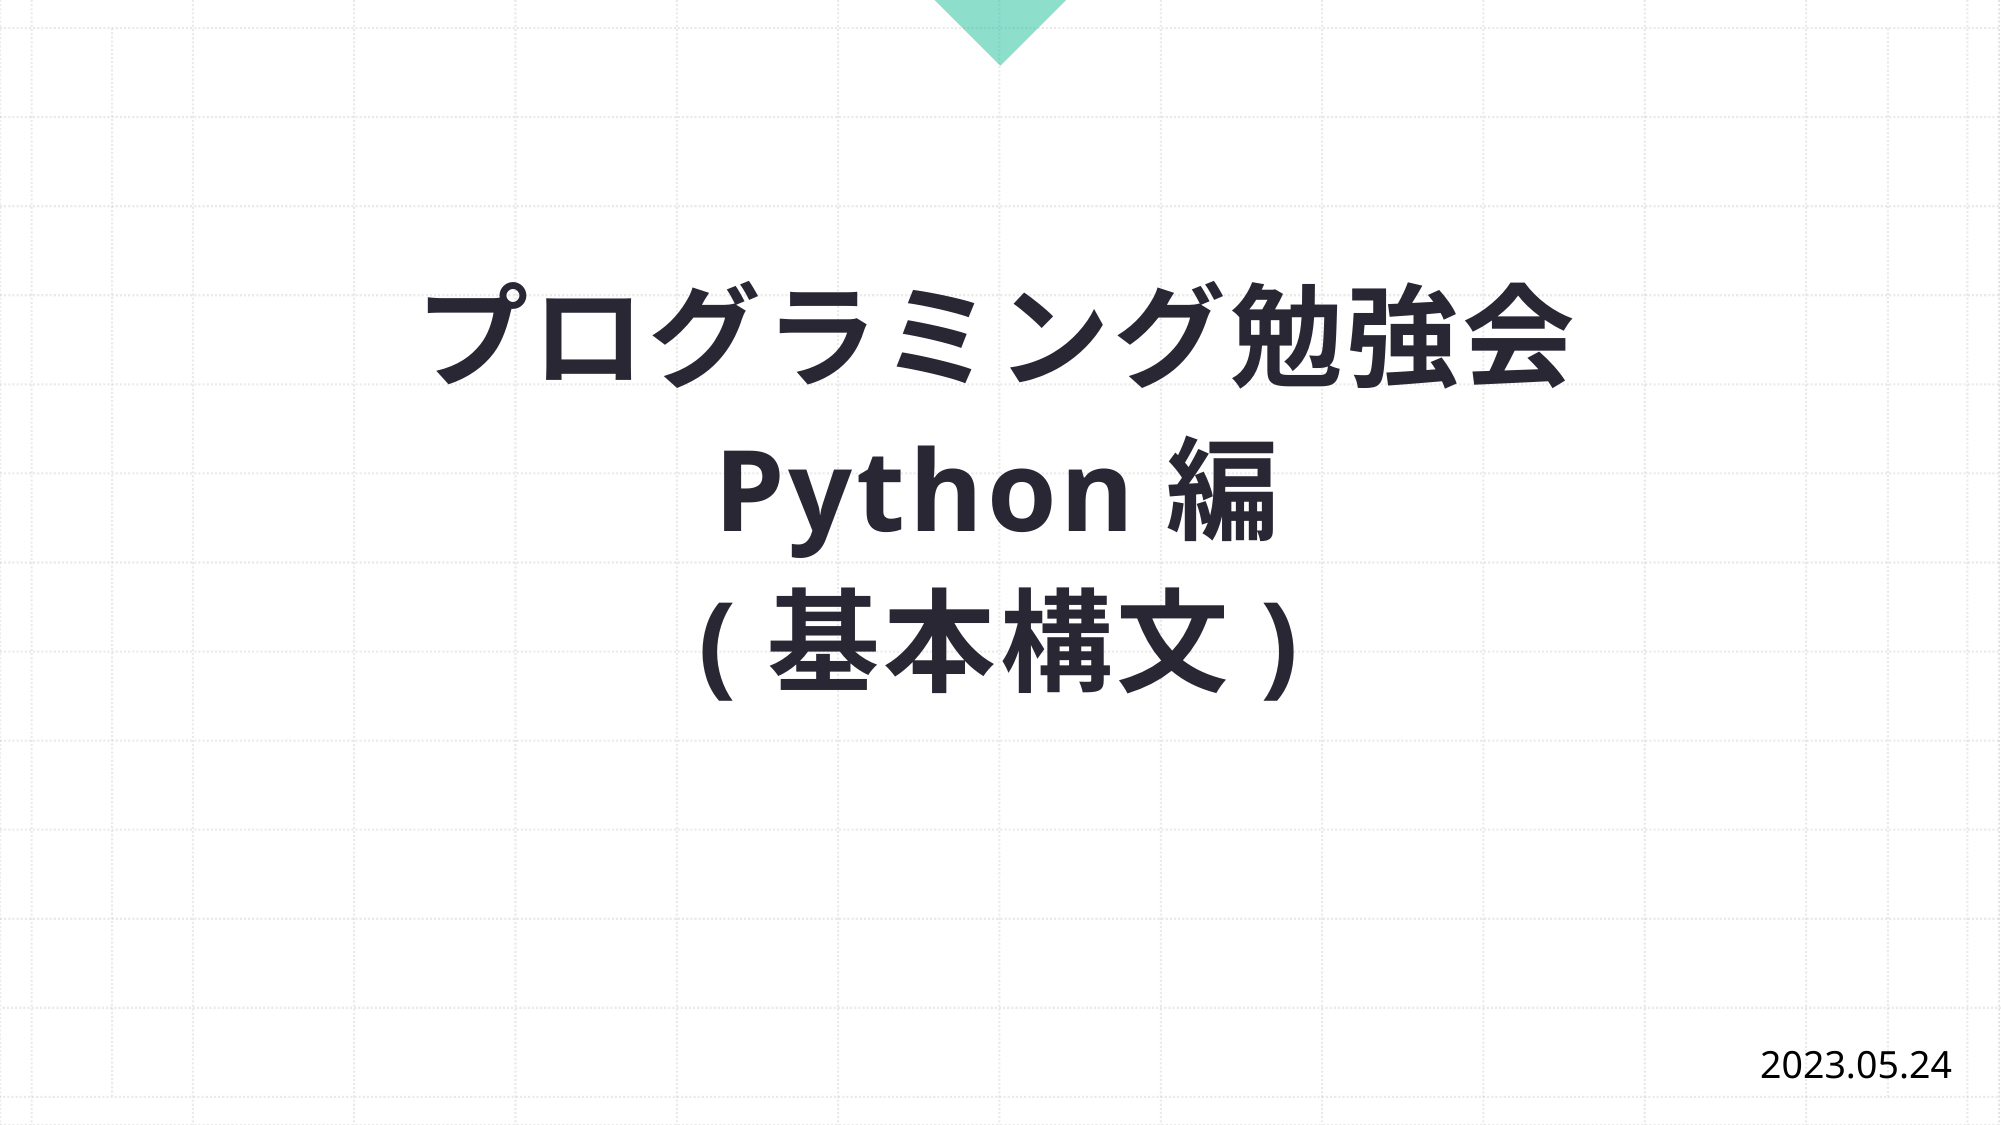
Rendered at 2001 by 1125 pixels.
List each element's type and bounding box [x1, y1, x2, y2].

text_box [0, 0, 2000, 1125]
